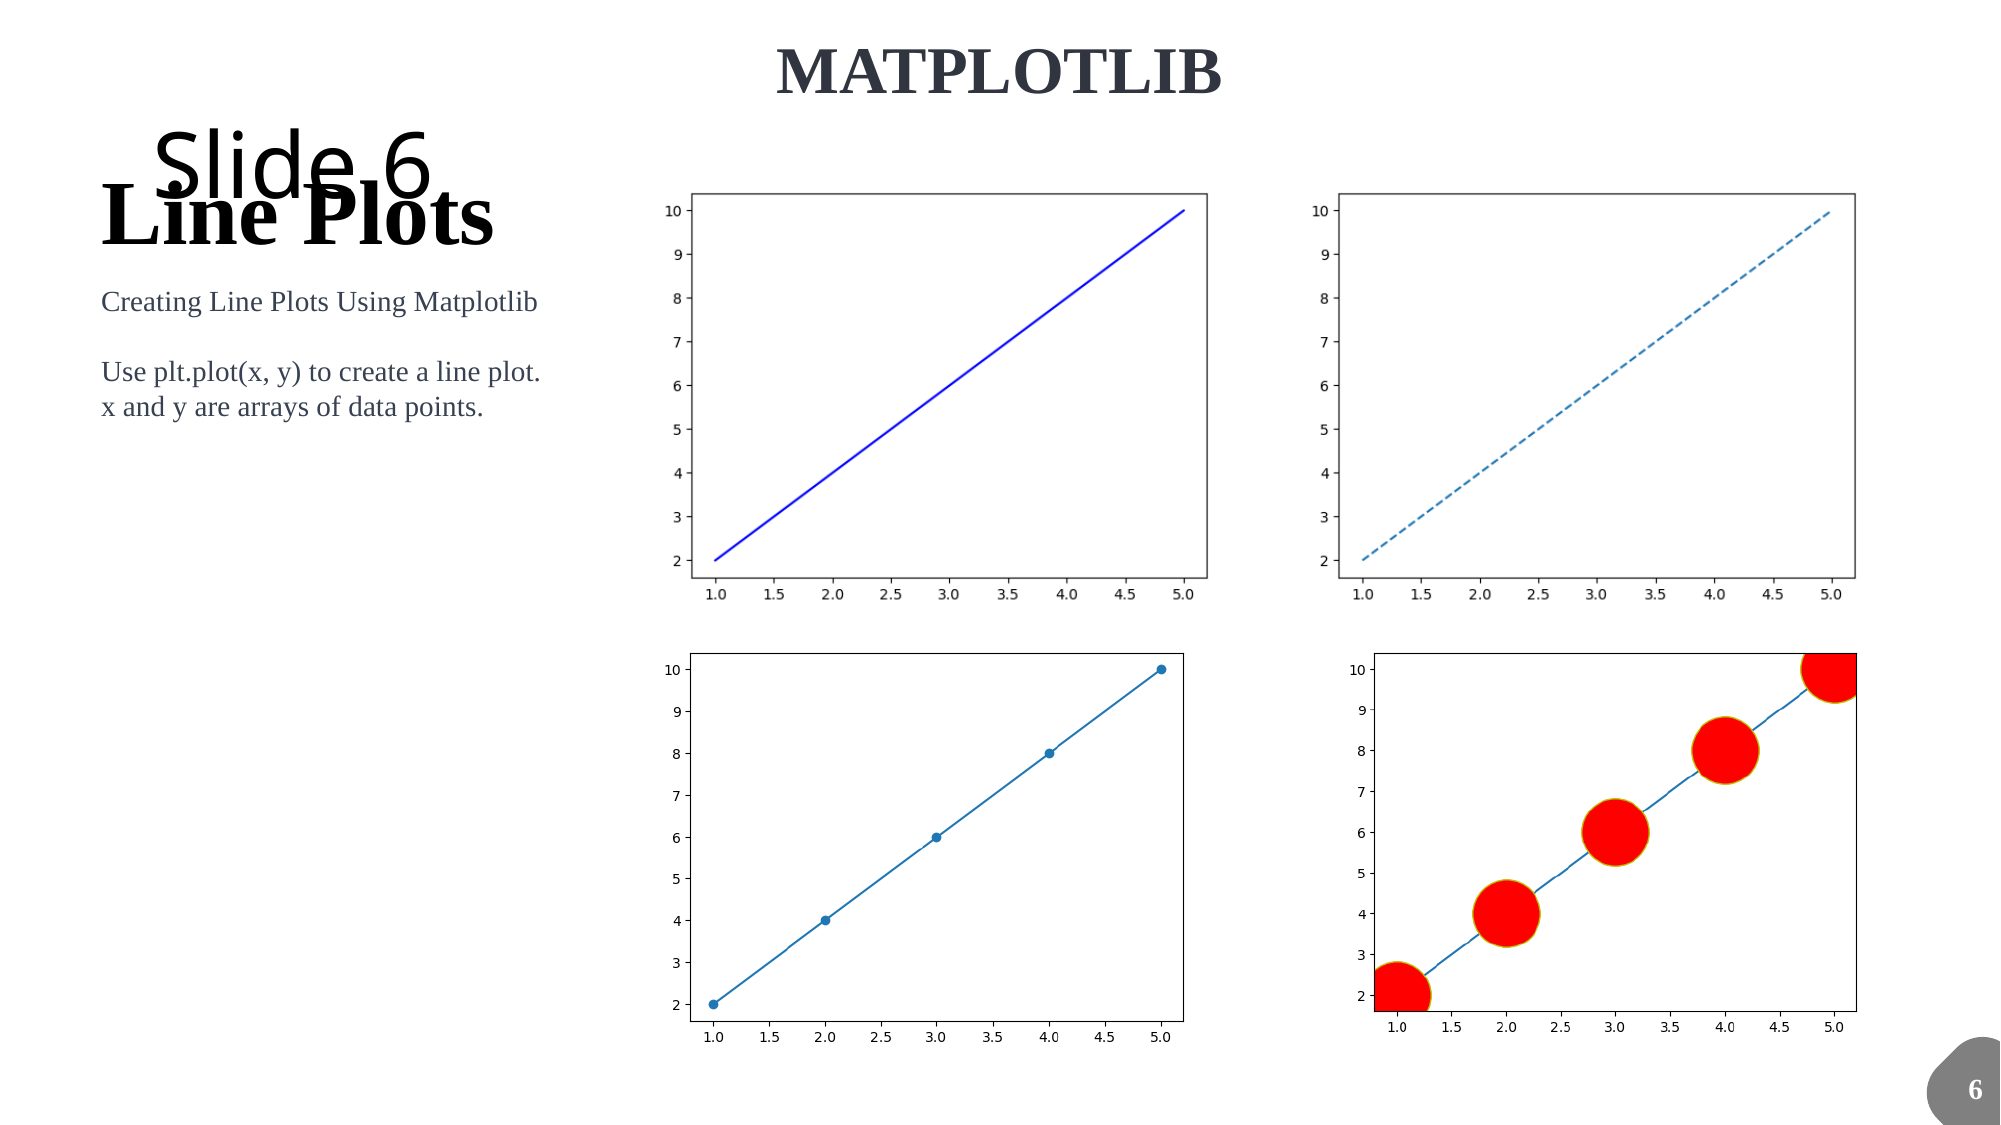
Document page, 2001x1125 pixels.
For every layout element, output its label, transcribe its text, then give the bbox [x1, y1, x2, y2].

picture [1300, 183, 1865, 613]
text_box 6 [1953, 1063, 1998, 1113]
text_box Creating Line Plots Using Matplotlib Use plt.plot(x, y) to create a line plot. x and y are arrays of data points. [101, 282, 652, 423]
text_box Line Plots [101, 152, 1135, 263]
text_box MATPLOTLIB [776, 27, 1224, 59]
picture [652, 183, 1217, 613]
text_box [1925, 1035, 2000, 1125]
picture [653, 643, 1192, 1054]
title Slide 6 [137, 59, 1863, 278]
picture [1338, 643, 1865, 1044]
